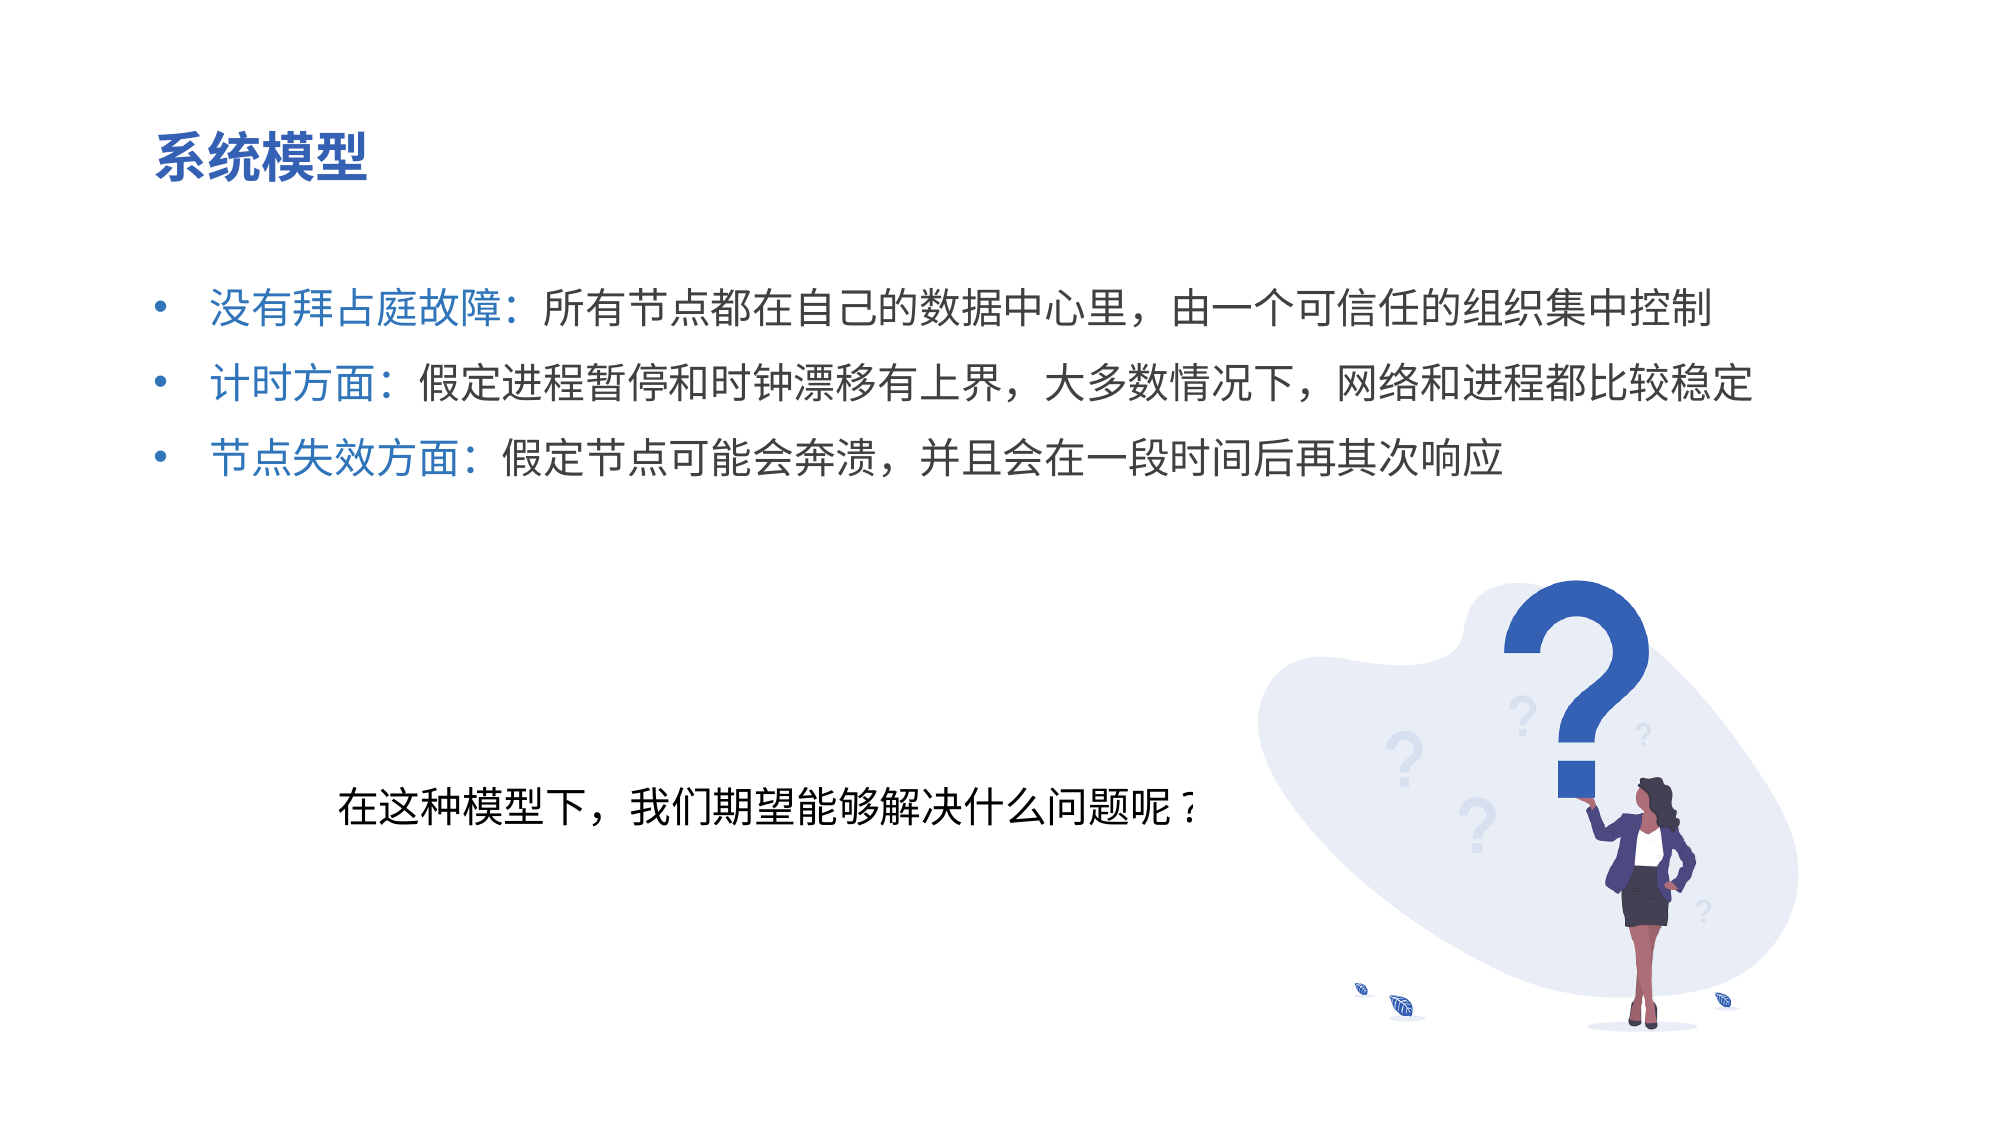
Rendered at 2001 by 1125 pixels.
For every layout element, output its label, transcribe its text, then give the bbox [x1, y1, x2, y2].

text_box 没有拜占庭故障：所有节点都在自己的数据中心里，由一个可信任的组织集中控制 计时方面：假定进程暂停和时钟漂移有上界，大多数情况下，网络和进程都比较稳定 节点失效方面：假定节点可能会奔溃，并且会在一段时间后再其次响应 [138, 249, 1971, 489]
text_box 系统模型 [138, 115, 1762, 196]
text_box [322, 537, 1863, 1075]
